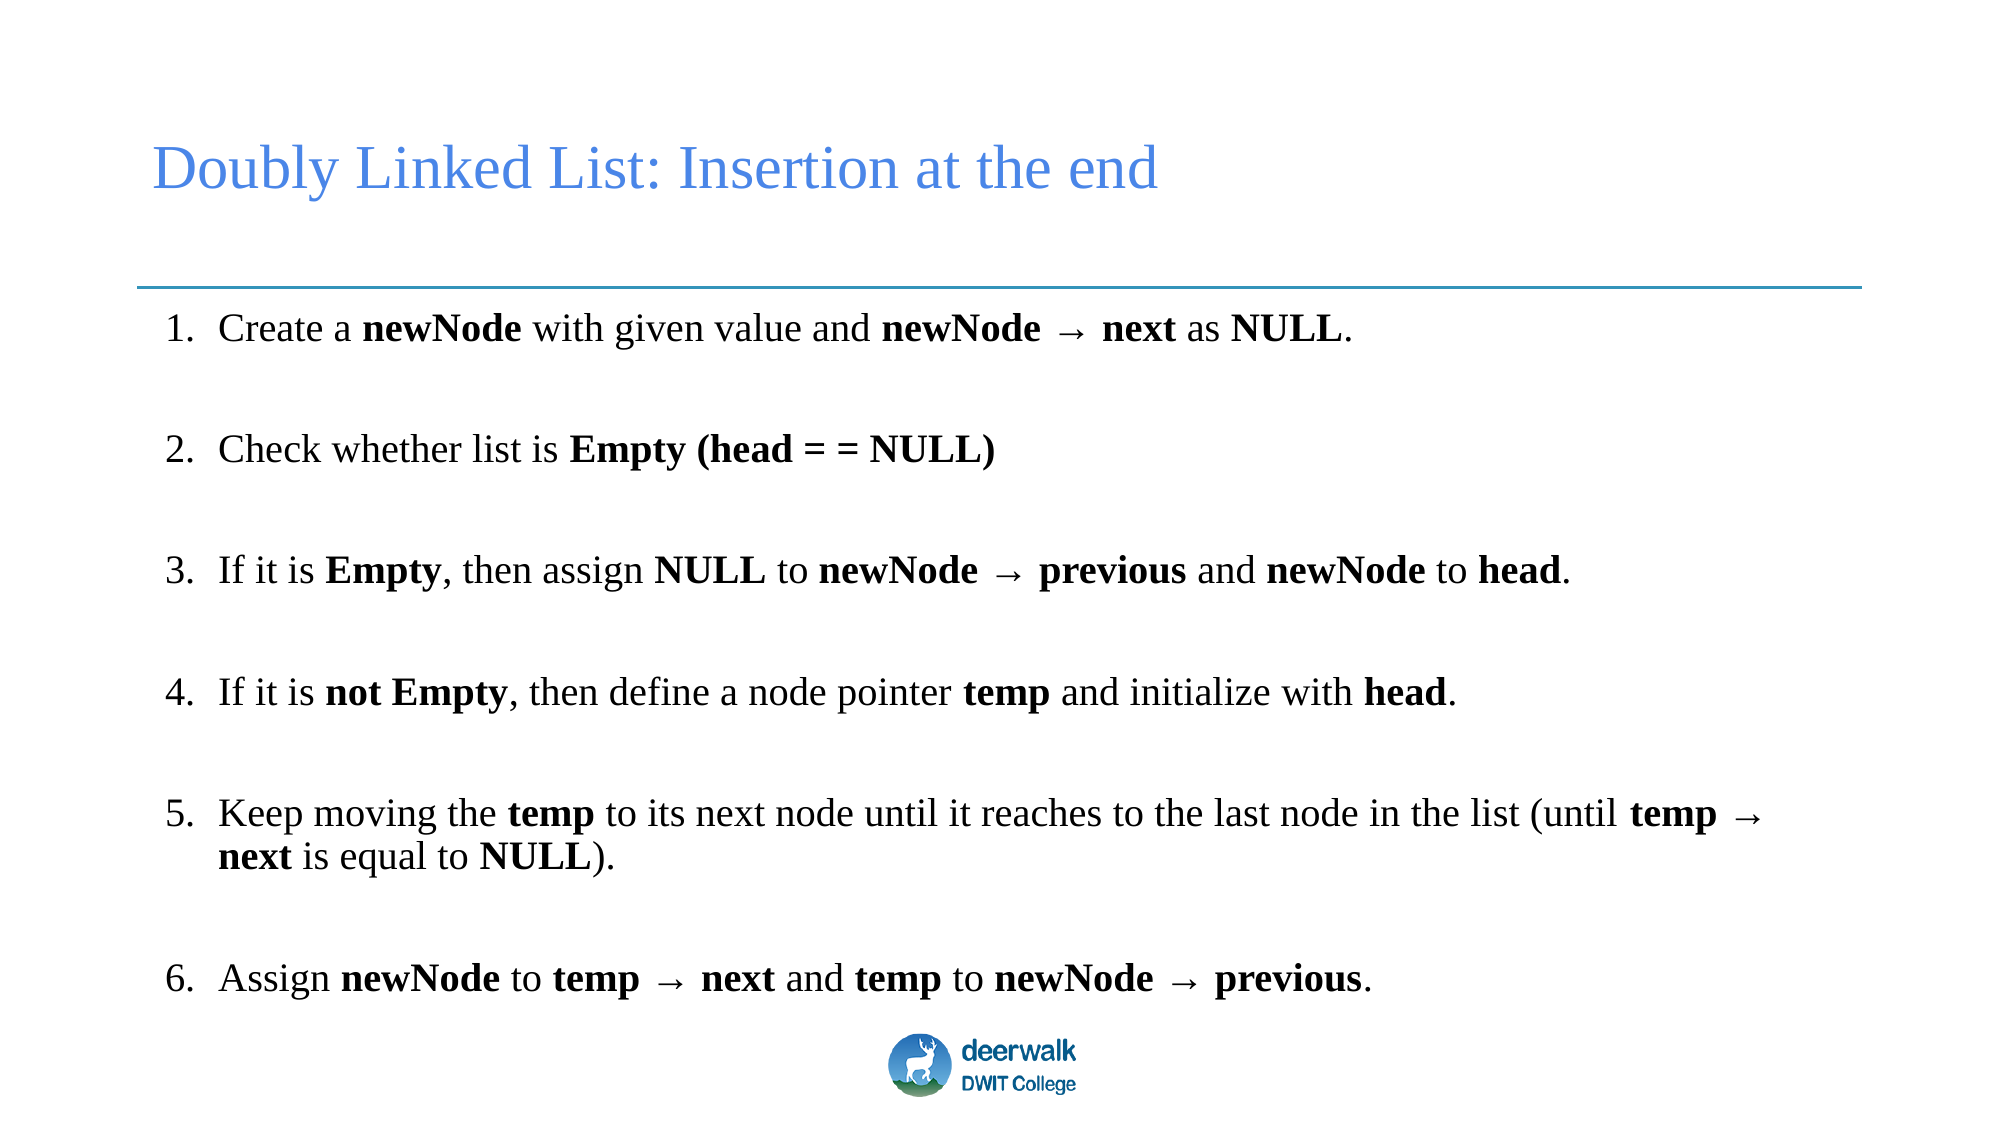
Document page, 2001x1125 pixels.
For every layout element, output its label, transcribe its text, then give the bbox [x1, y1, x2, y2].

list Create a newNode with given value and newNode → next as NULL. Check whether list is Empty (head = = NULL) If it is Empty, then assign NULL to newNode → previous and newNode to head. If it is not Empty, then define a node pointer temp and initialize with head. Keep moving the temp to its next node until it reaches to the last node in the list (until temp → next is equal to NULL). Assign newNode to temp → next and temp to newNode → previous. [137, 299, 1863, 1014]
title Doubly Linked List: Insertion at the end [137, 59, 1863, 278]
picture [873, 1014, 1103, 1120]
